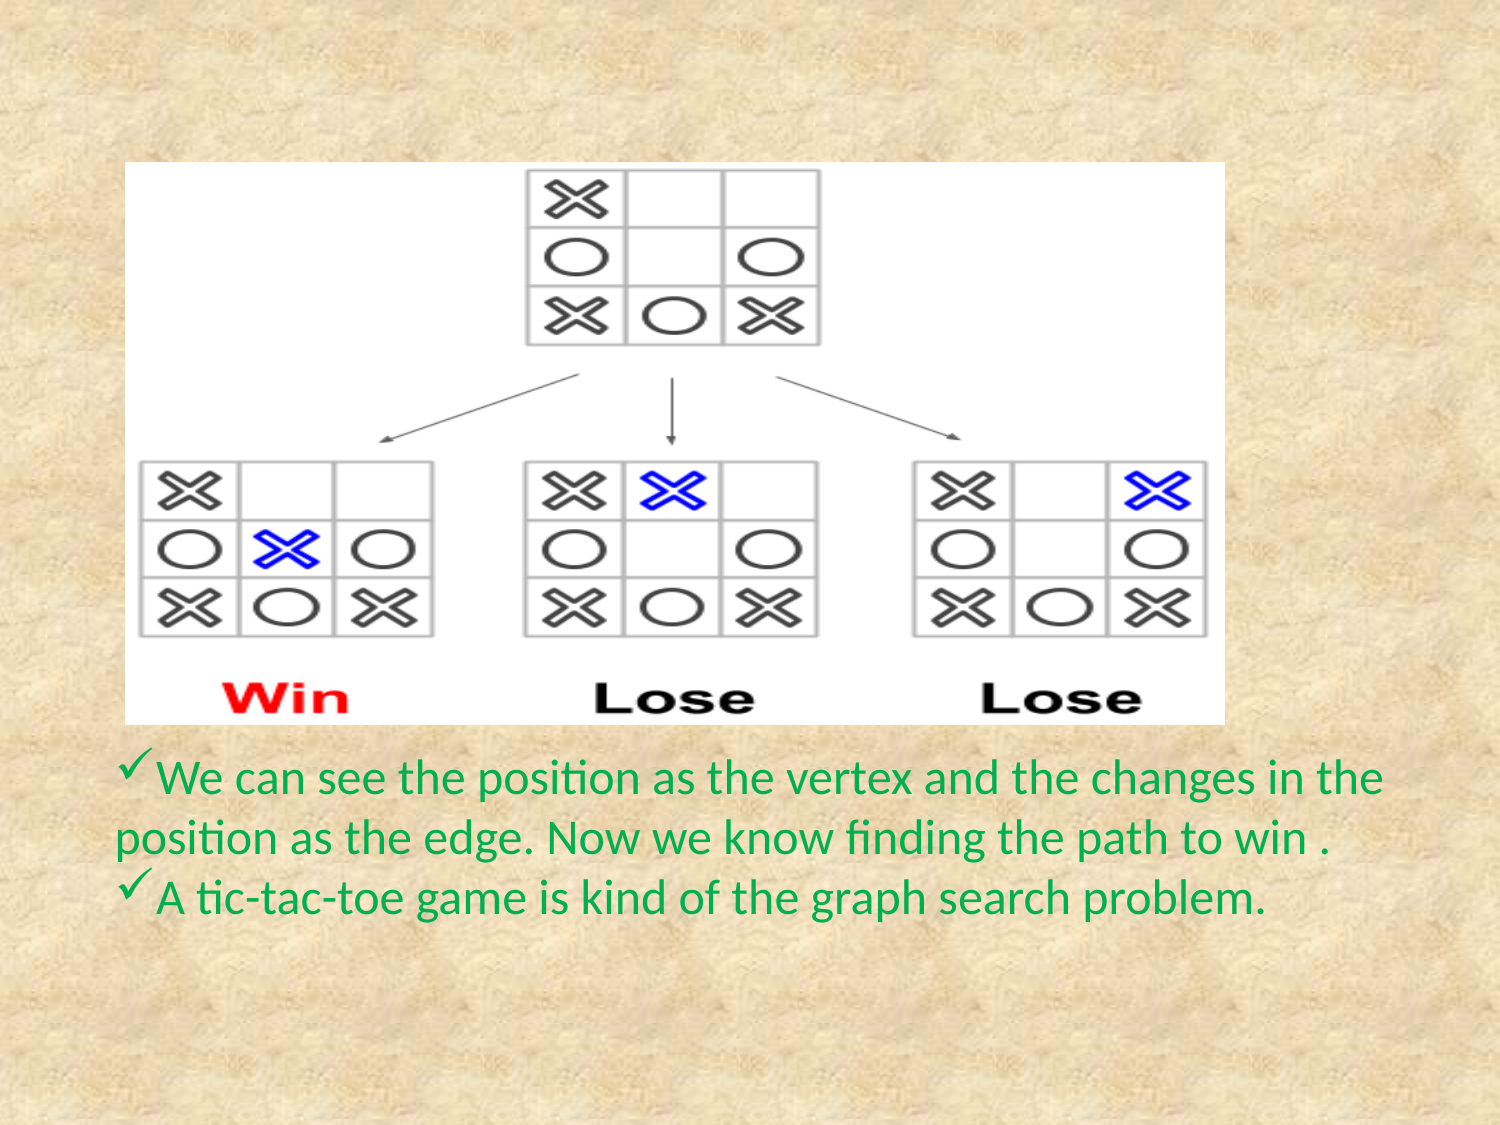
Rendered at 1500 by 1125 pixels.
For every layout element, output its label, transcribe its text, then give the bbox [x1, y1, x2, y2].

picture [0, 0, 1500, 1125]
text_box We can see the position as the vertex and the changes in the position as the edge. Now we know finding the path to win . A tic-tac-toe game is kind of the graph search problem. [99, 737, 1438, 993]
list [124, 162, 1226, 726]
